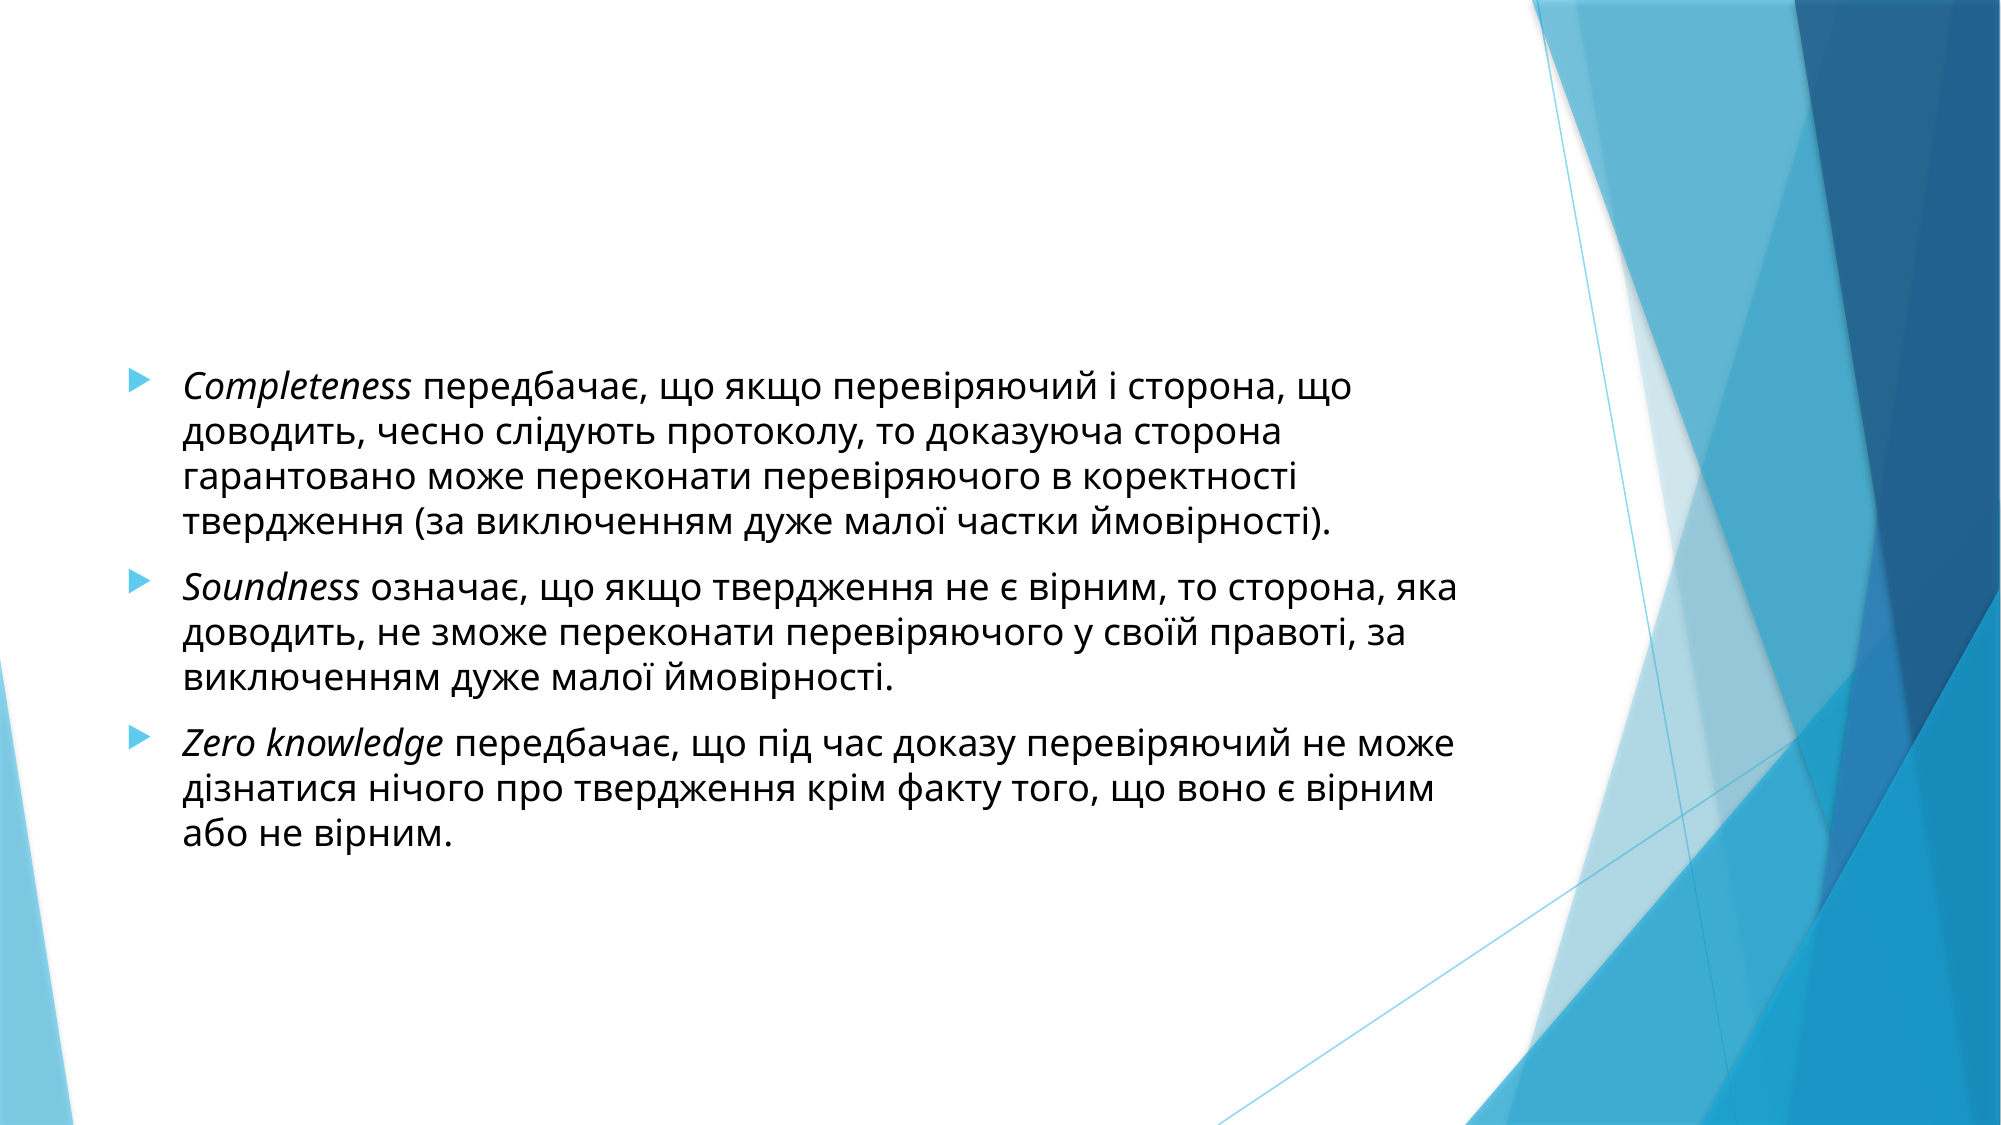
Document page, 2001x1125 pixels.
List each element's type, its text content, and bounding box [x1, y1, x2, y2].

list Completeness передбачає, що якщо перевіряючий і сторона, що доводить, чесно слідують протоколу, то доказуюча сторона гарантовано може переконати перевіряючого в коректності твердження (за виключенням дуже малої частки ймовірності). Soundness означає, що якщо твердження не є вірним, то сторона, яка доводить, не зможе переконати перевіряючого у своїй правоті, за виключенням дуже малої ймовірності. Zero knowledge передбачає, що під час доказу перевіряючий не може дізнатися нічого про твердження крім факту того, що воно є вірним або не вірним. [111, 354, 1522, 992]
